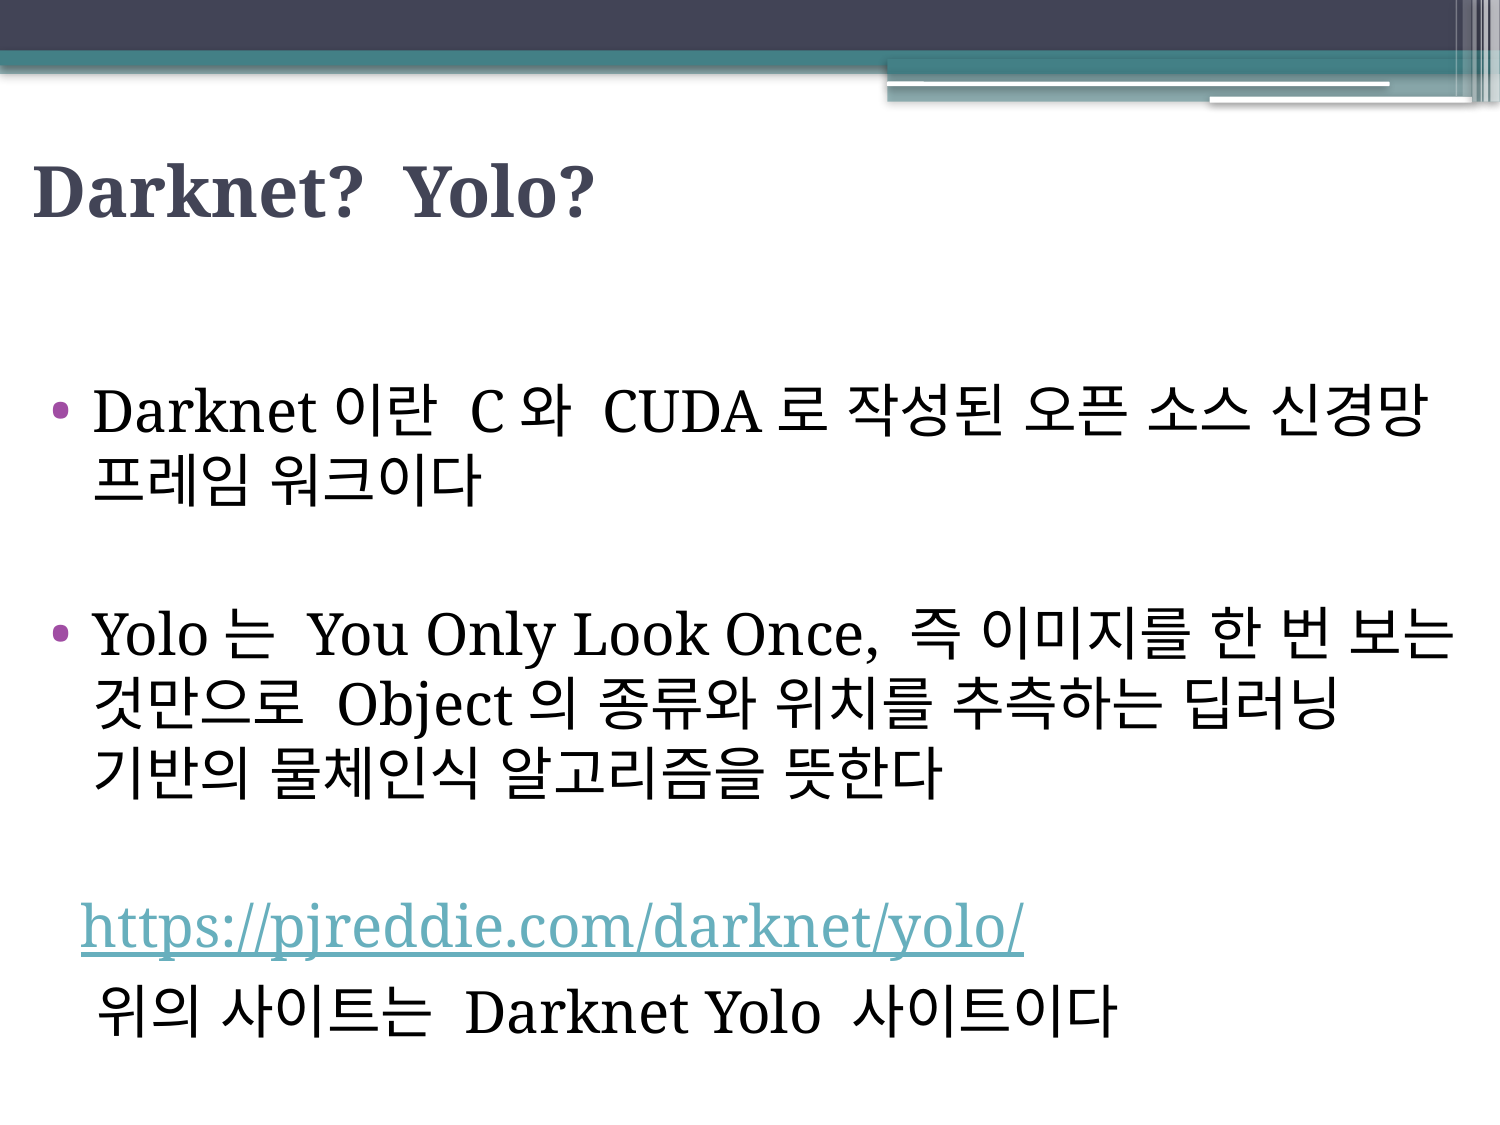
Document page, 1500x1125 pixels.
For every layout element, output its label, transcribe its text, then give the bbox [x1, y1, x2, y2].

list Darknet이란 C와 CUDA로 작성된 오픈 소스 신경망 프레임 워크이다 Yolo는 You Only Look Once, 즉 이미지를 한 번 보는 것만으로 Object의 종류와 위치를 추측하는 딥러닝 기반의 물체인식 알고리즘을 뜻한다 https://pjreddie.com/darknet/yolo/ 위의 사이트는 Darknet Yolo 사이트이다 [17, 290, 1483, 1083]
title Darknet? Yolo? [17, 101, 1483, 277]
